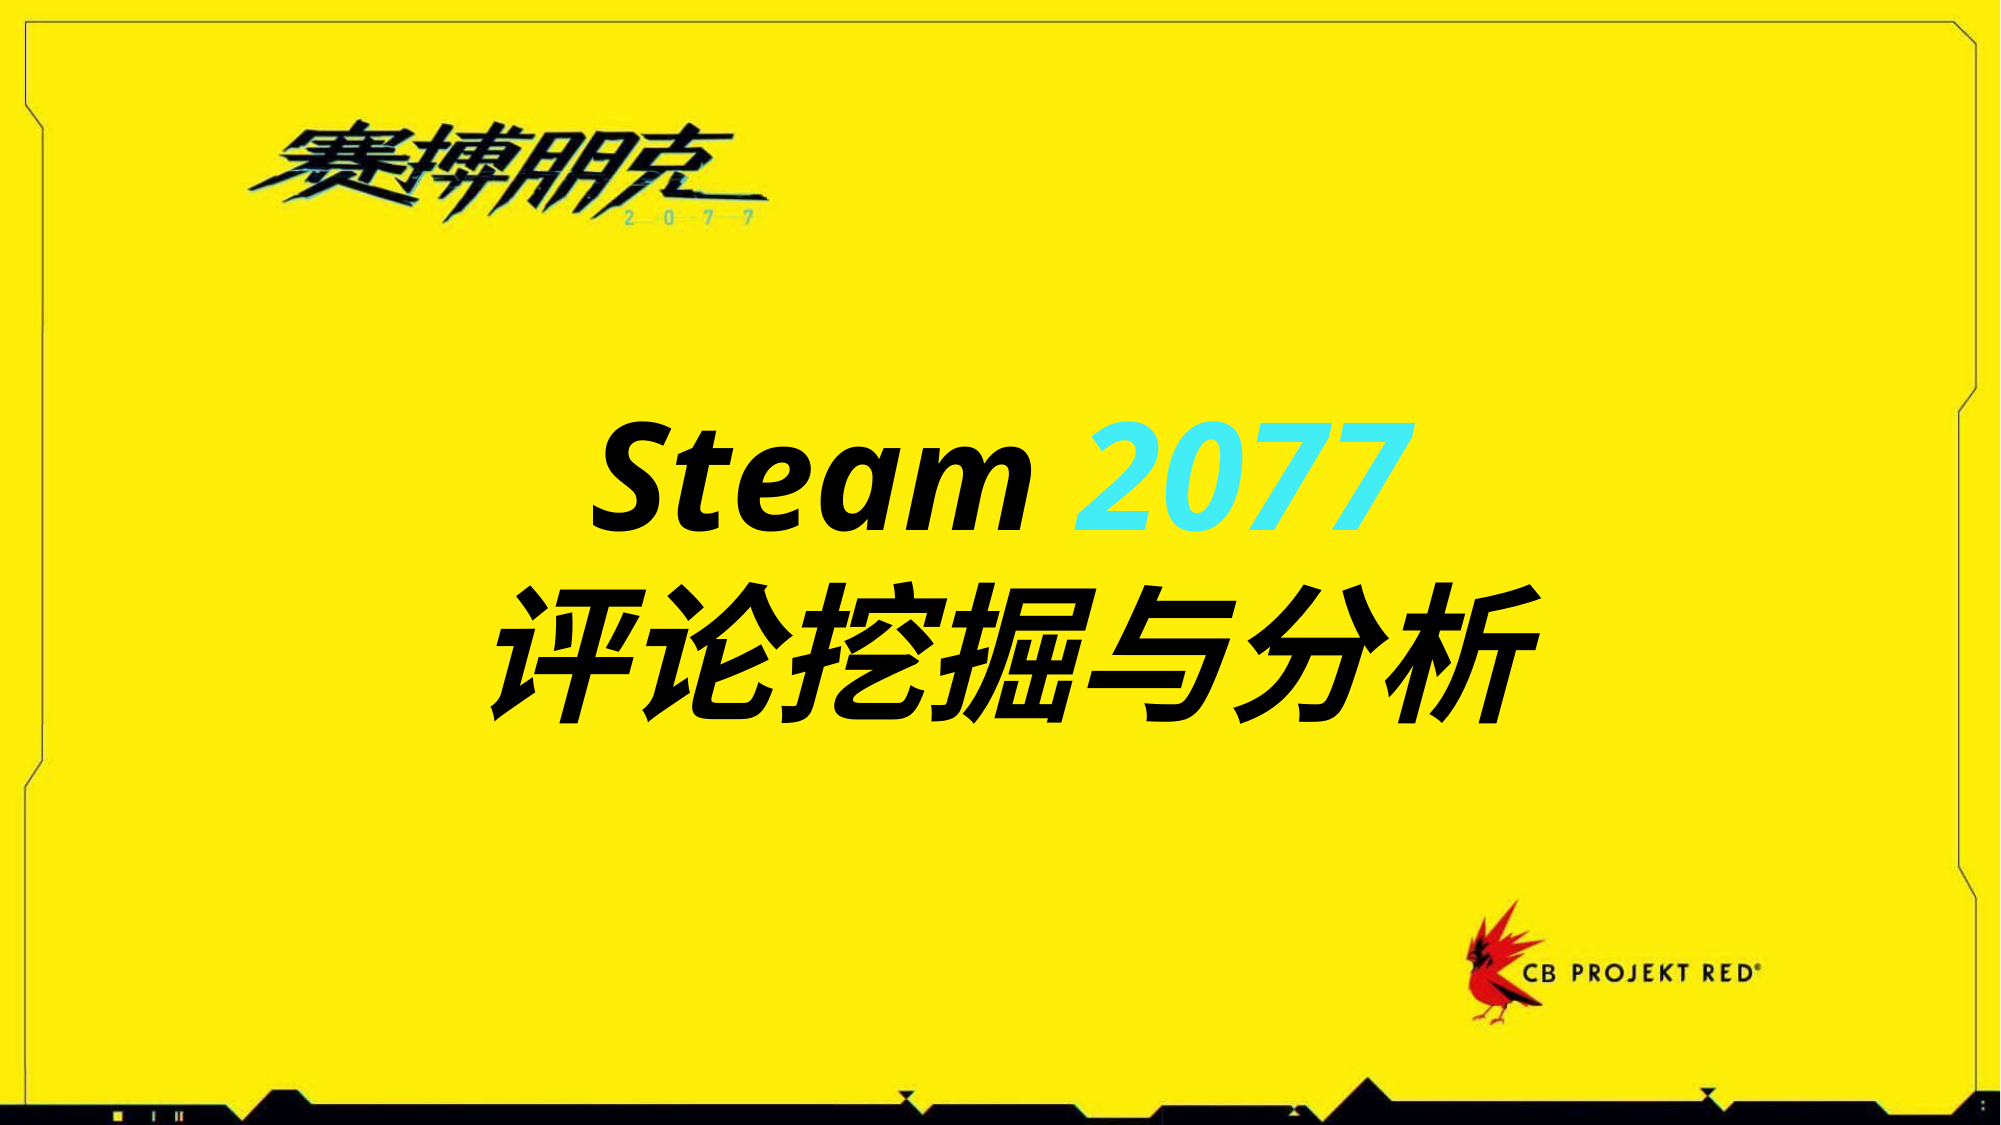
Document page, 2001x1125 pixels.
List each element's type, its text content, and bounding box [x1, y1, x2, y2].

text_box Steam 2077 评论挖掘与分析 [353, 373, 1647, 748]
picture [0, 0, 2001, 1125]
